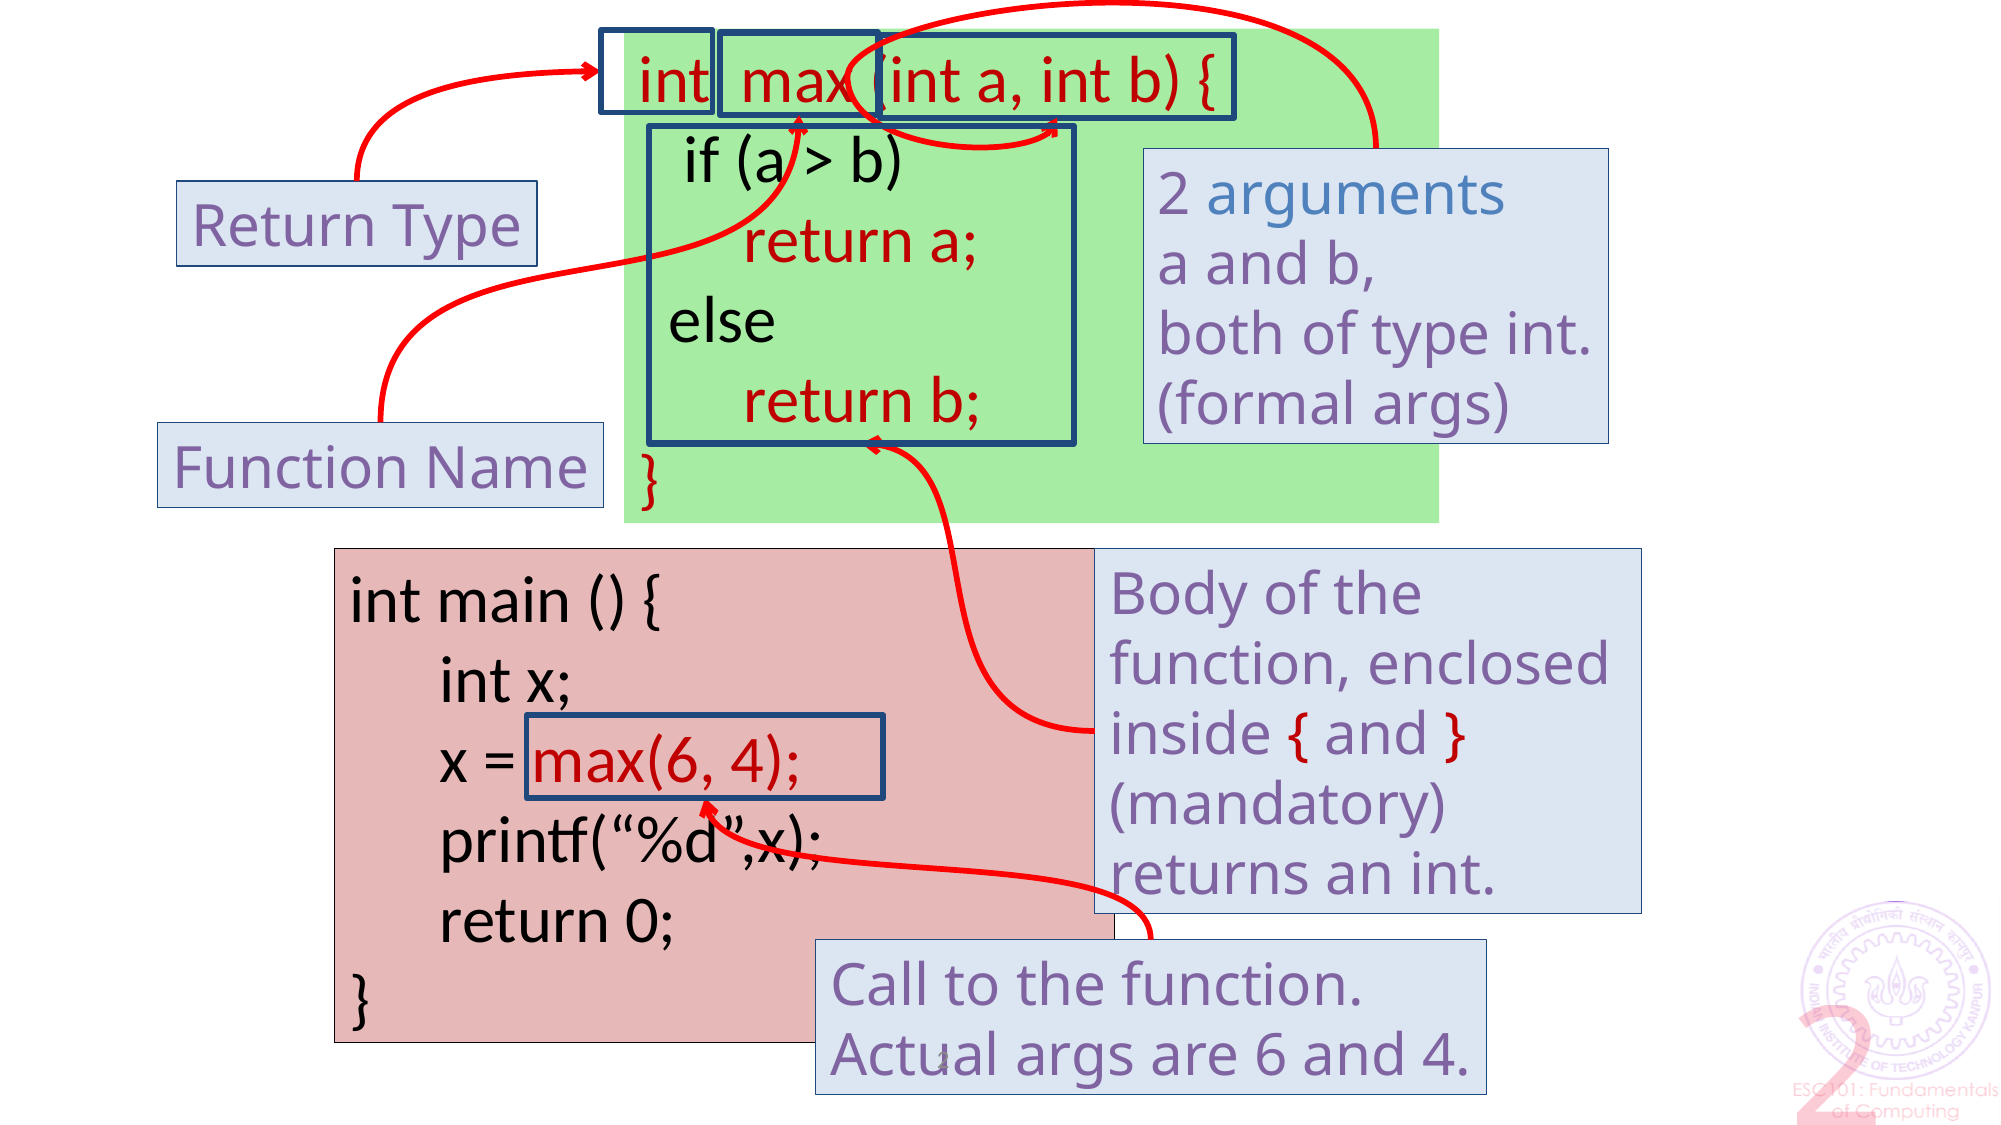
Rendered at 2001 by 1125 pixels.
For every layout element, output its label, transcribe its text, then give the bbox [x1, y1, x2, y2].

picture [1787, 892, 2000, 1125]
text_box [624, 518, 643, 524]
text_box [879, 34, 1619, 124]
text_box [526, 715, 1496, 1097]
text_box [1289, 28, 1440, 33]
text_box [171, 32, 879, 509]
text_box int main () { int x; x = max(6, 4); printf(“%d”,x); return 0; } [334, 548, 643, 1043]
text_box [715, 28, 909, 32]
slide_number 2 [1496, 1042, 1900, 1103]
text_box int max (int a, int b) { if (a > b) return a; else return b; } [923, 28, 1280, 33]
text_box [648, 125, 1642, 918]
